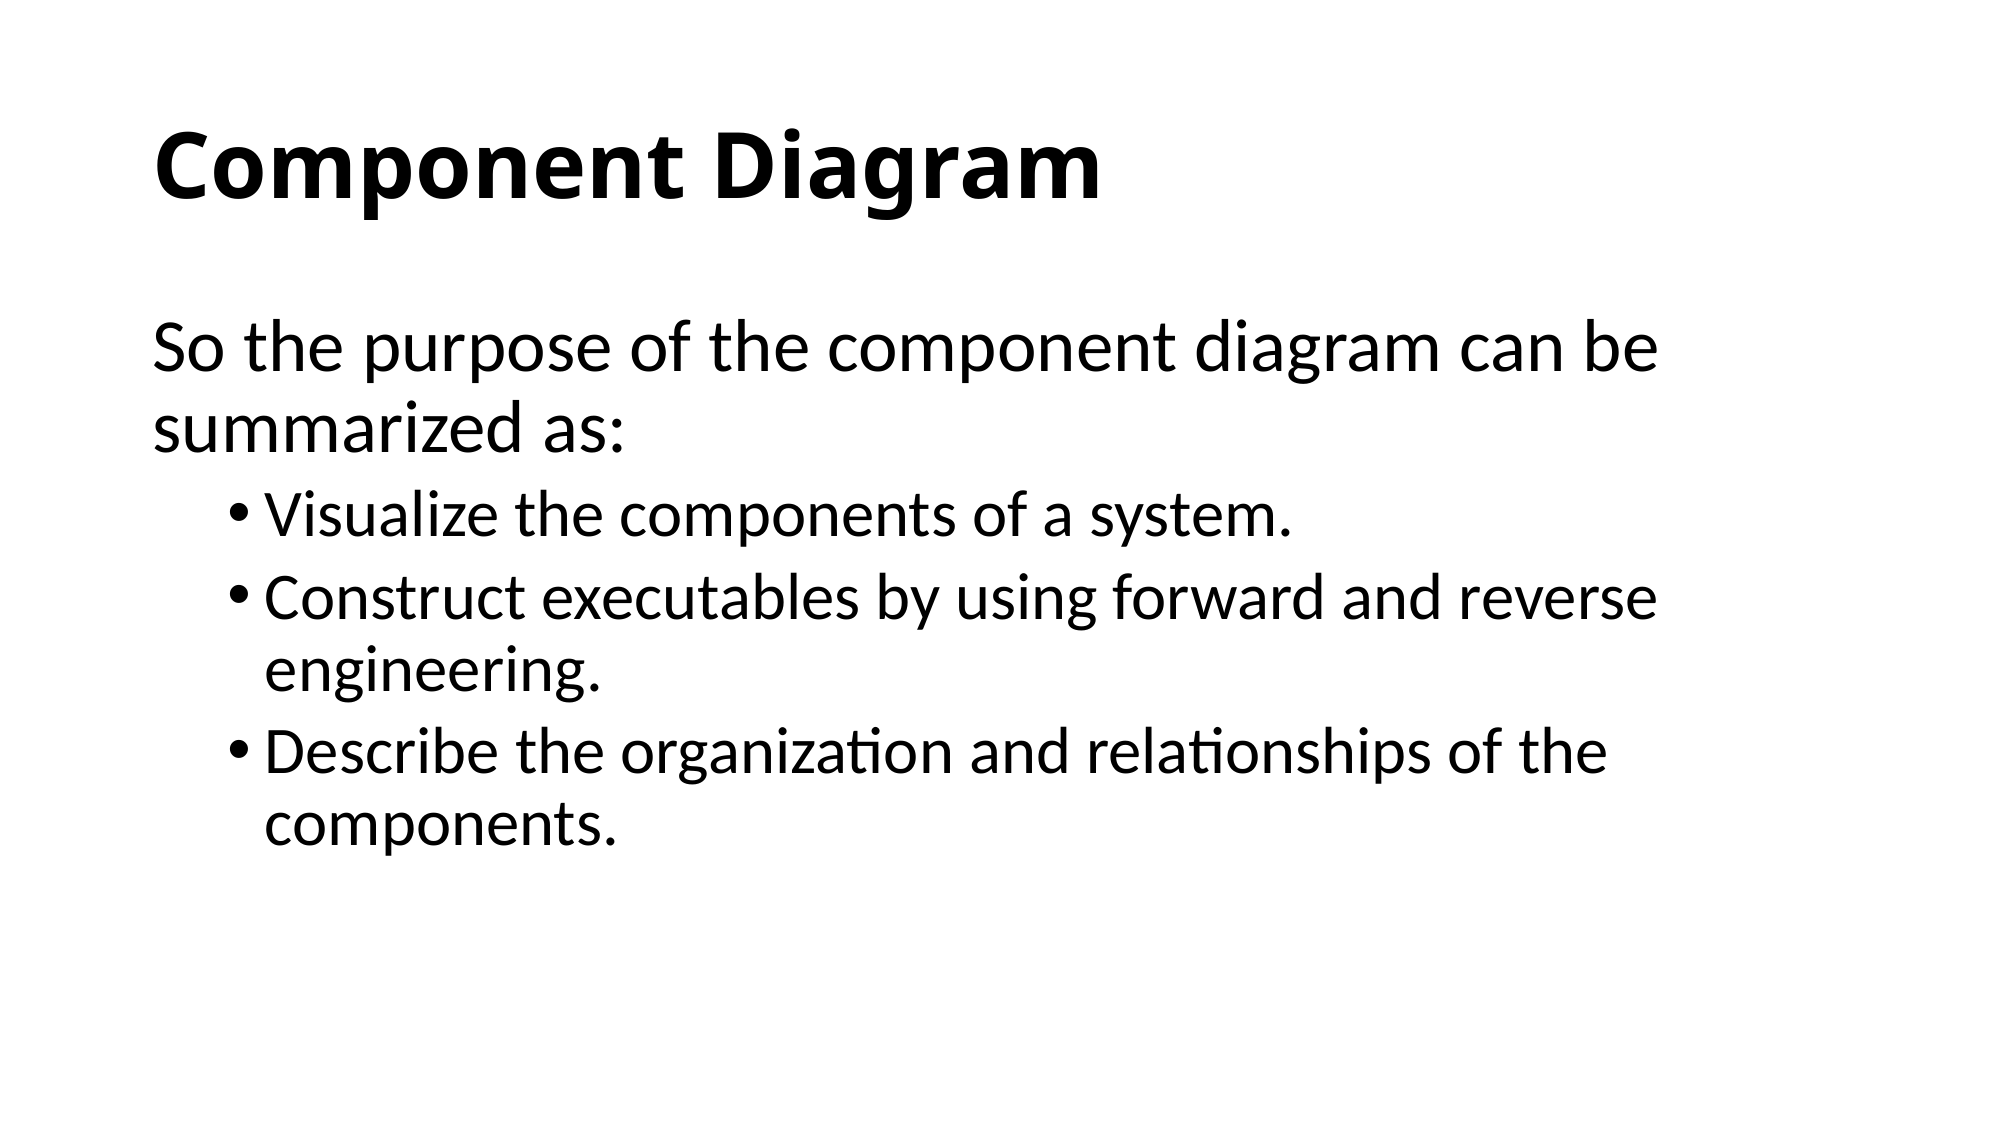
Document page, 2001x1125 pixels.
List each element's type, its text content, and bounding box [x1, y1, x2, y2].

list So the purpose of the component diagram can be summarized as: Visualize the components of a system. Construct executables by using forward and reverse engineering. Describe the organization and relationships of the components. [137, 299, 1925, 1014]
title Component Diagram [137, 59, 1863, 278]
